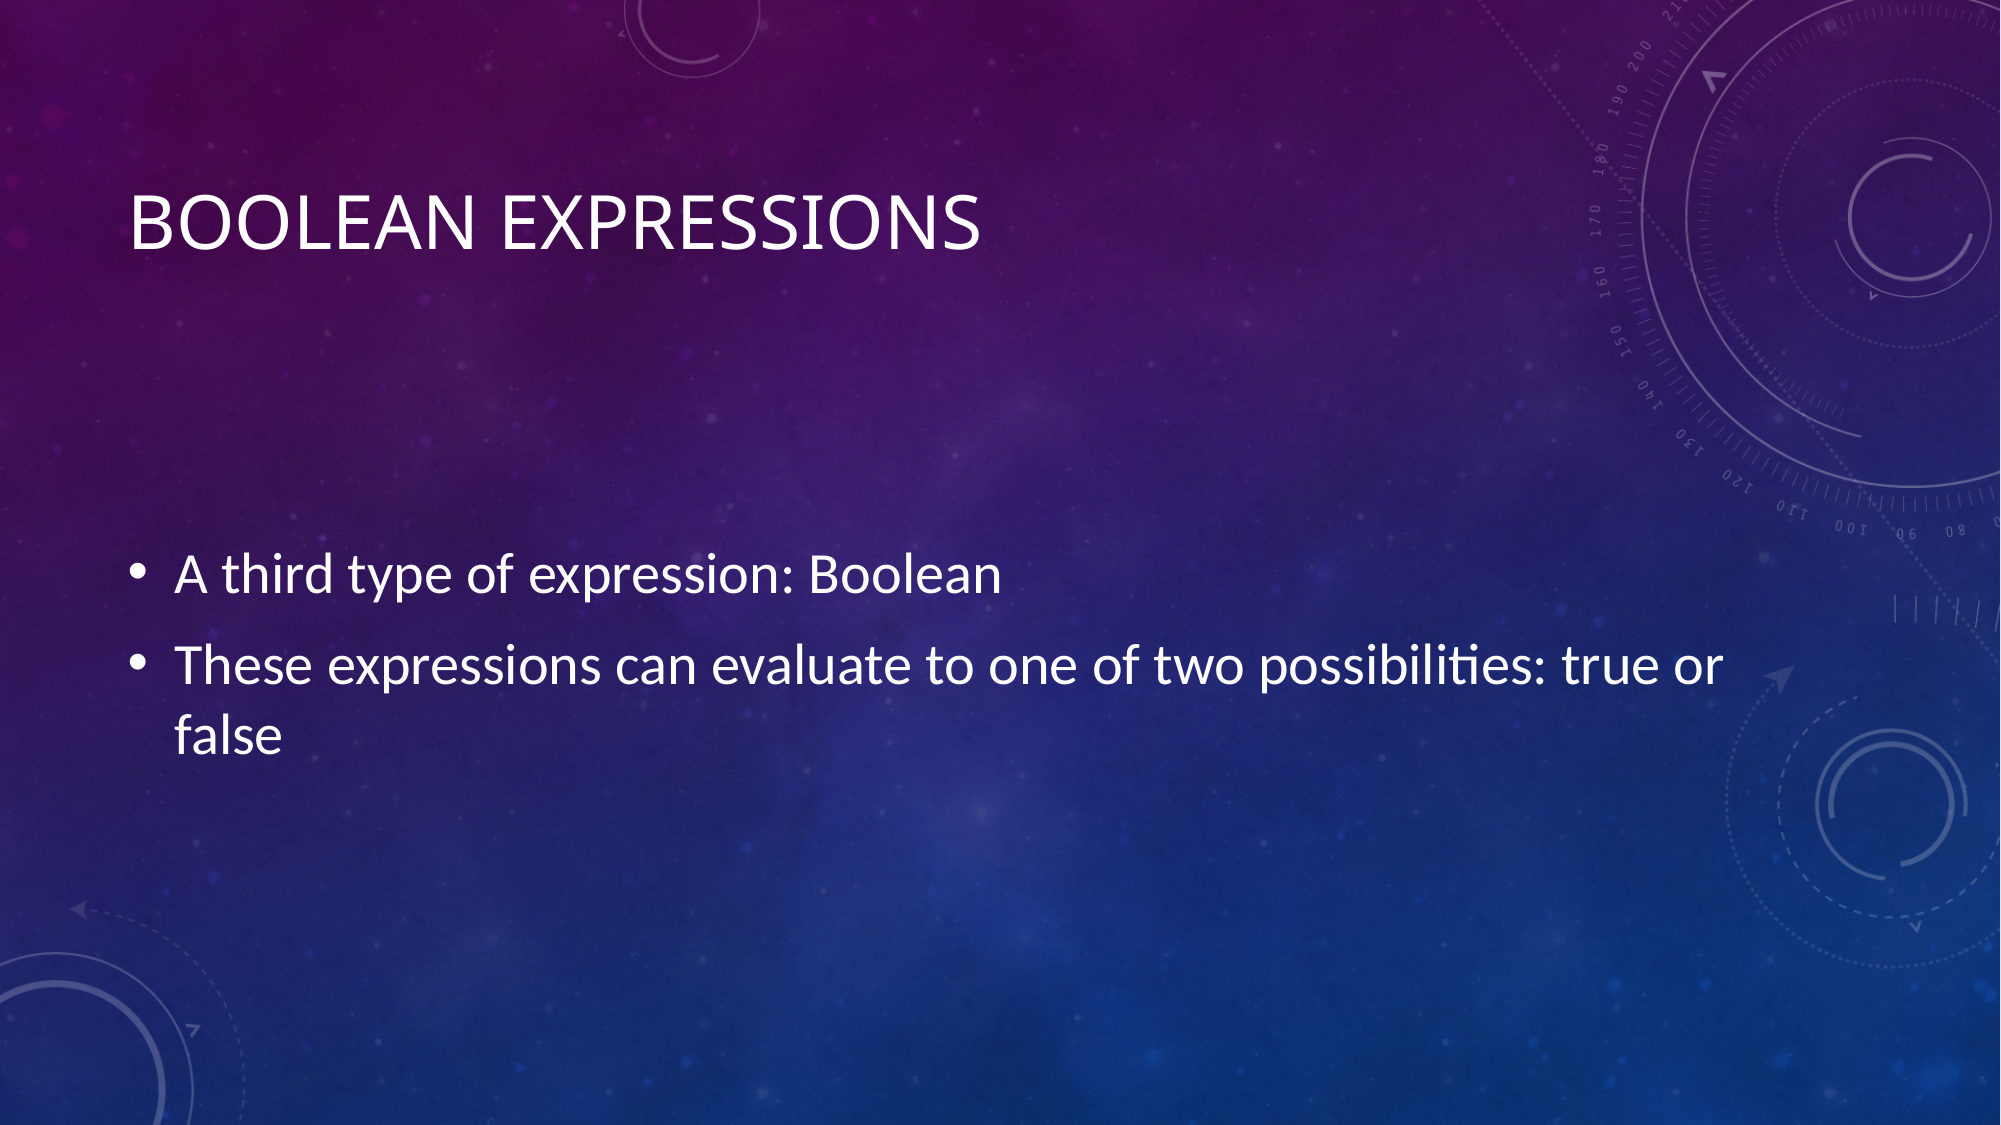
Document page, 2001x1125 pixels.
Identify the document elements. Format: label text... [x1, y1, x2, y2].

picture [0, 0, 2001, 1125]
list A third type of expression: Boolean These expressions can evaluate to one of two possibilities: true or false [112, 351, 1775, 950]
title Boolean expressions [112, 99, 1775, 339]
